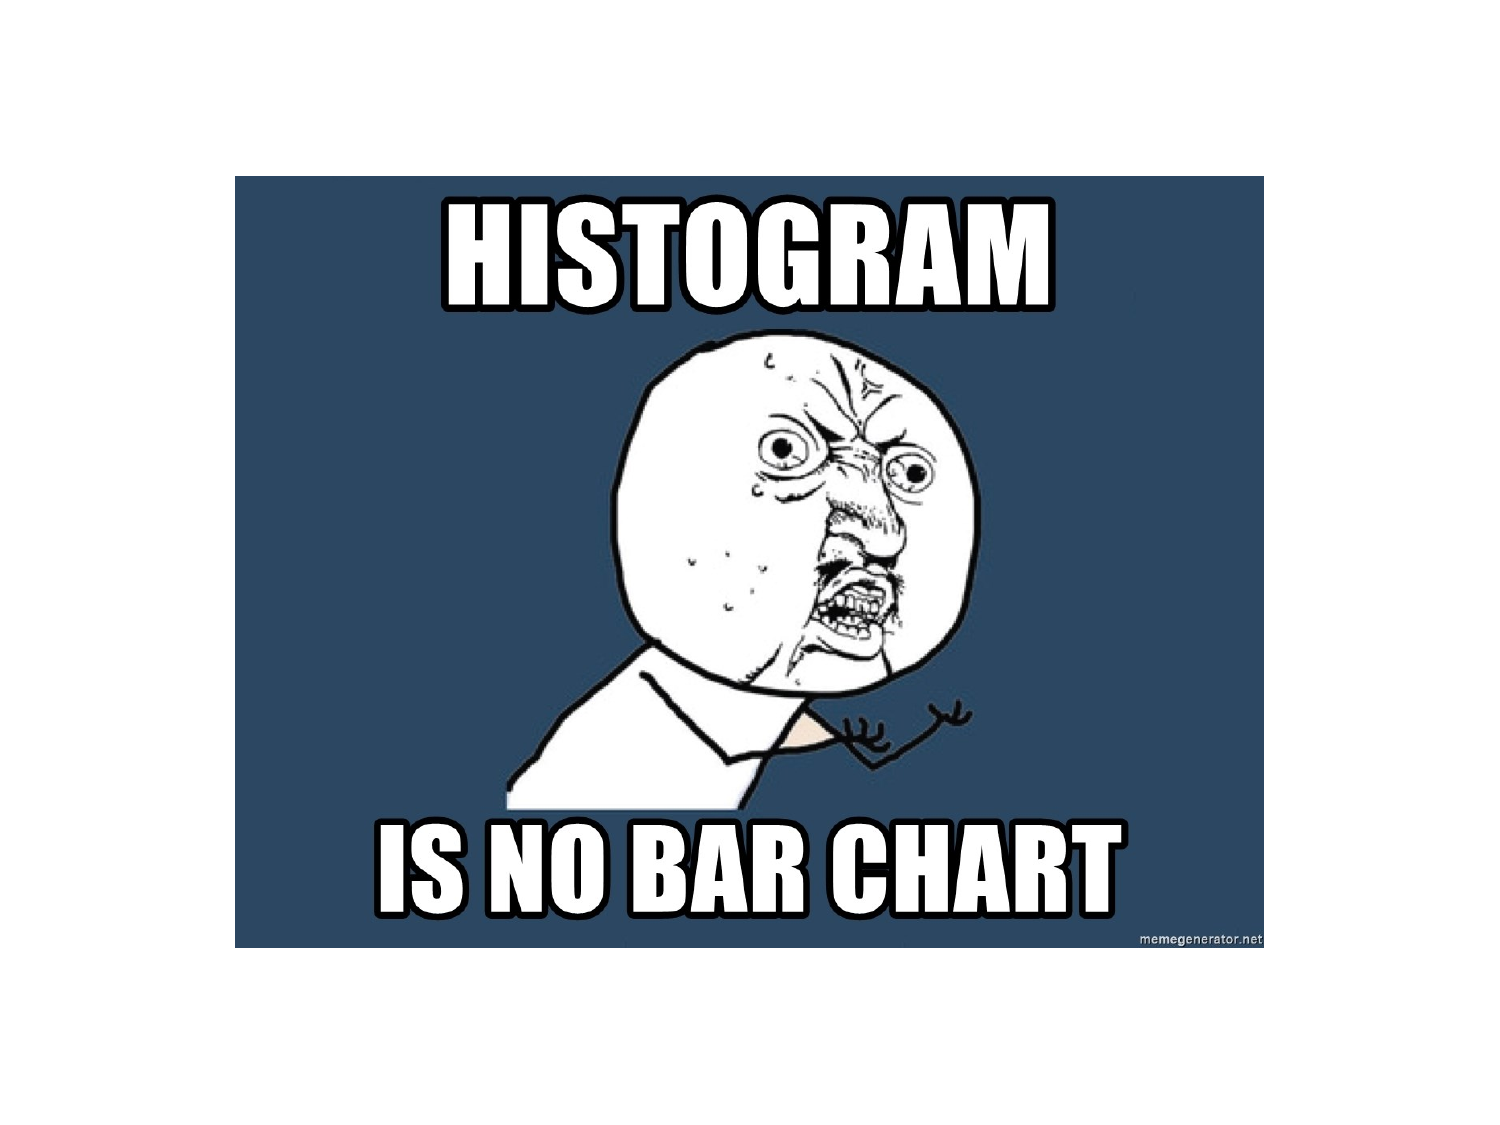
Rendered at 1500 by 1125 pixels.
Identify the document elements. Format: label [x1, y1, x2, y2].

picture [235, 176, 1265, 949]
